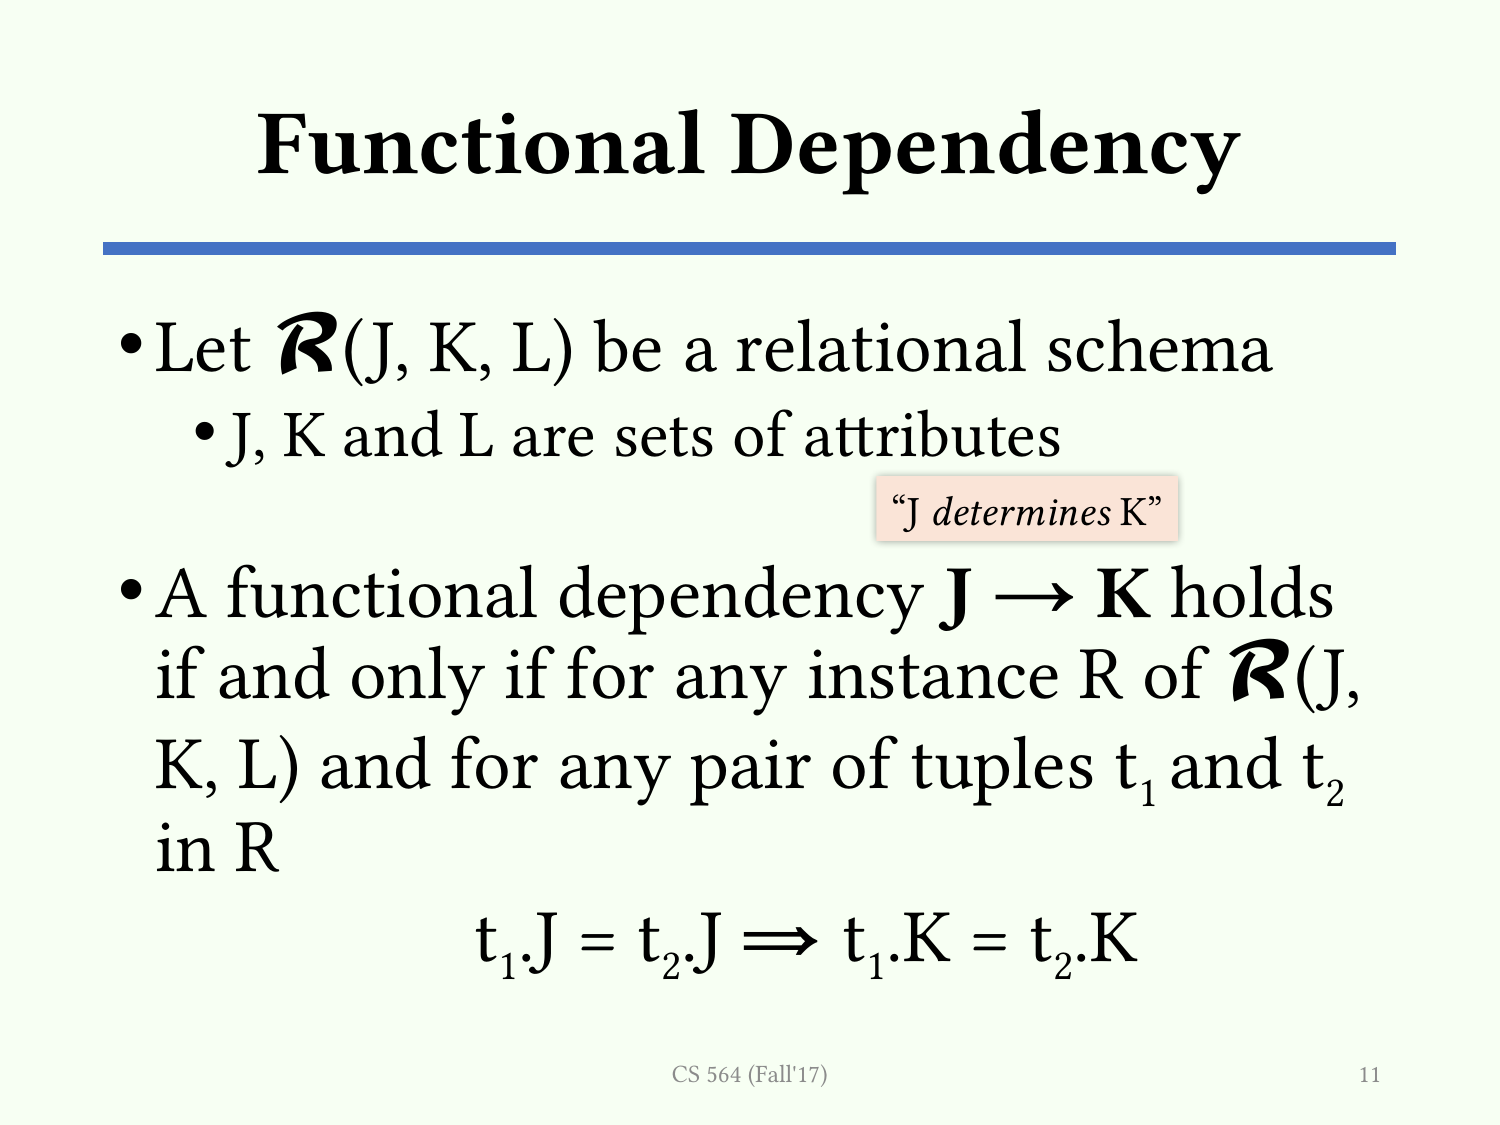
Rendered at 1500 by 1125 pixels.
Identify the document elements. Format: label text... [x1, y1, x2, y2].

title Functional Dependency [103, 35, 1397, 253]
footer CS 564 (Fall'17) [496, 1042, 1004, 1103]
text_box “J determines K” [876, 476, 1178, 541]
slide_number 11 [1059, 1042, 1397, 1103]
list Let 𝓡(J, K, L) be a relational schema J, K and L are sets of attributes A functional dependency J → K holds if and only if for any instance R of 𝓡(J, K, L) and for any pair of tuples t1 and t2 in R t1.J = t2.J ⇒ t1.K = t2.K [103, 299, 1397, 1014]
